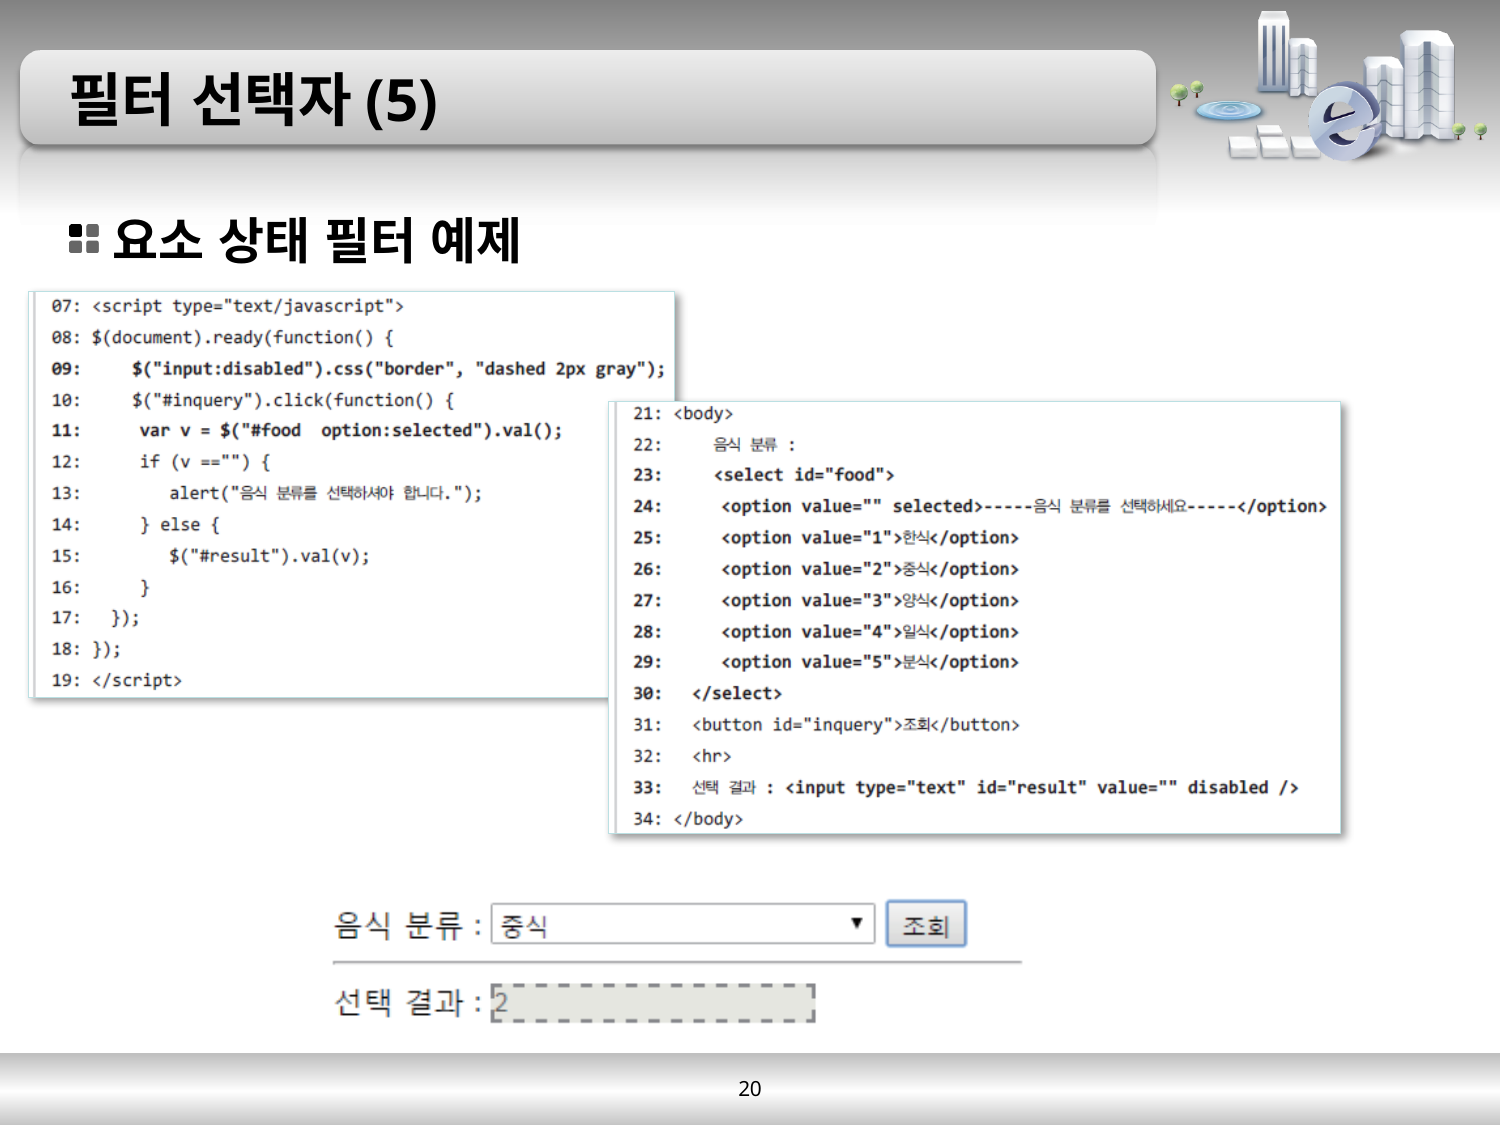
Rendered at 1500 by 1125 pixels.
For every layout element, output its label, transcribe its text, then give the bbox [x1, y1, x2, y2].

list 요소 상태 필터 예제 [54, 195, 1448, 1036]
title 필터 선택자(5) [52, 55, 1404, 156]
picture [324, 894, 1030, 1041]
picture [9, 46, 1166, 243]
picture [69, 224, 99, 253]
picture [1170, 11, 1487, 177]
picture [28, 291, 1341, 835]
